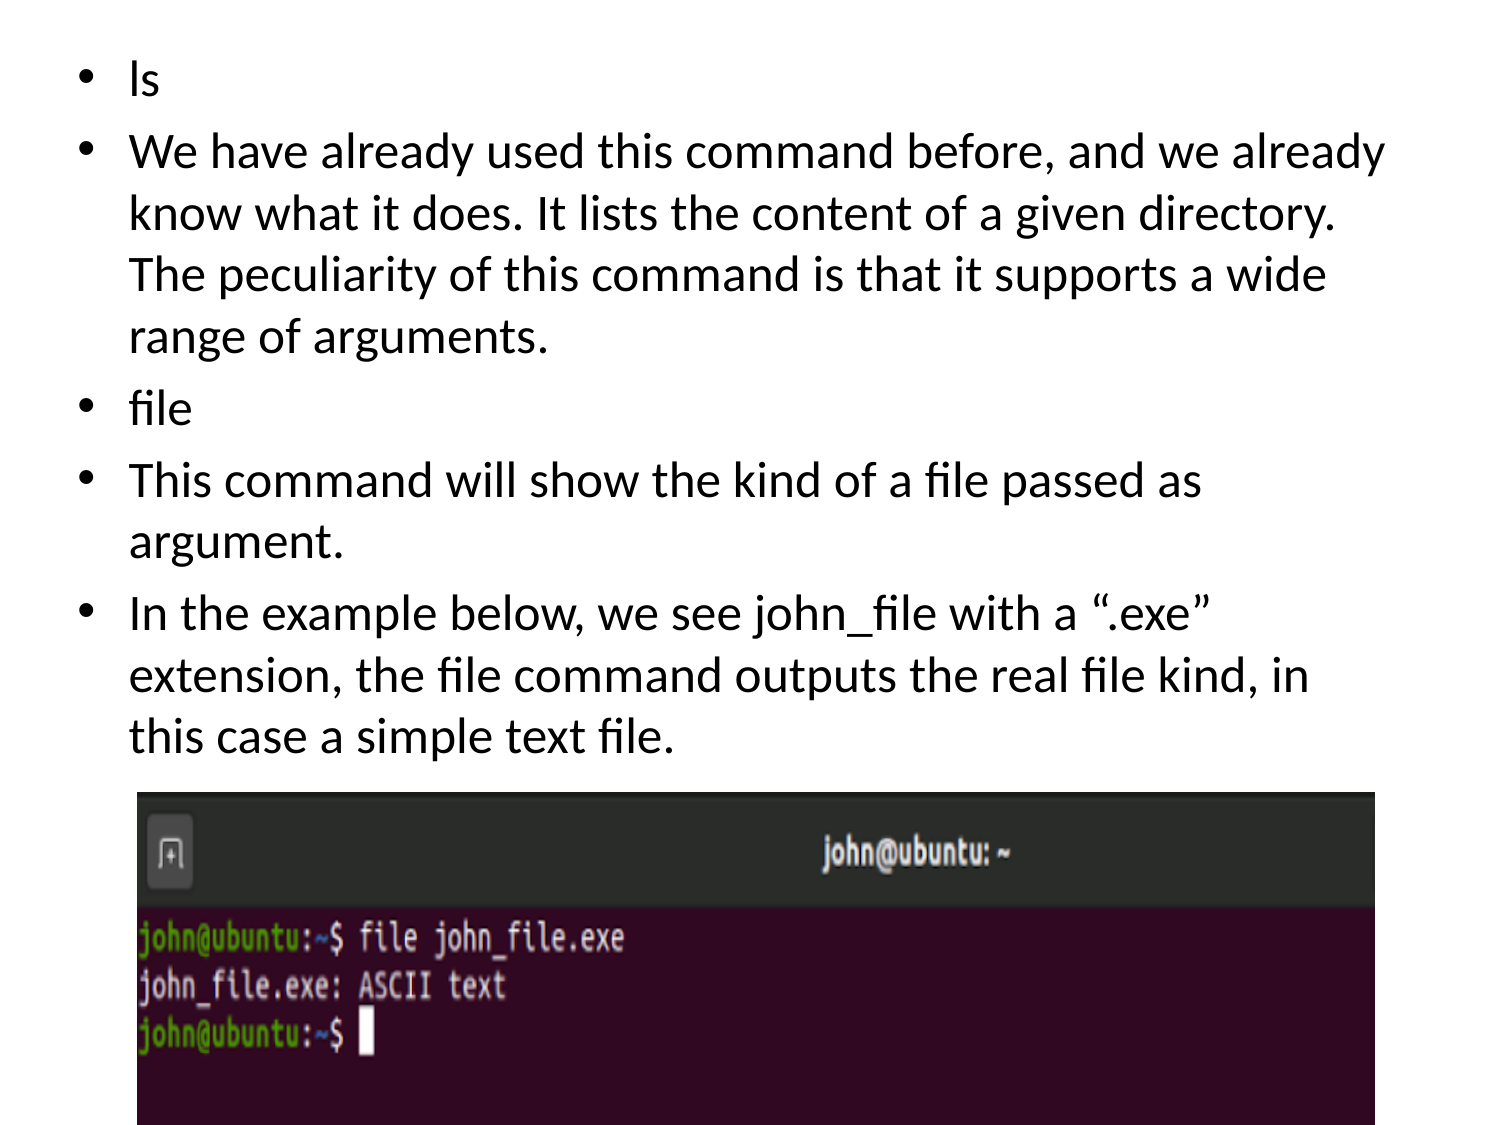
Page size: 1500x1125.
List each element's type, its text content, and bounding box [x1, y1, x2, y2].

picture [137, 791, 1376, 1125]
list ls We have already used this command before, and we already know what it does. It lists the content of a given directory. The peculiarity of this command is that it supports a wide range of arguments. file This command will show the kind of a file passed as argument. In the example below, we see john_file with a “.exe” extension, the file command outputs the real file kind, in this case a simple text file. [62, 37, 1413, 780]
